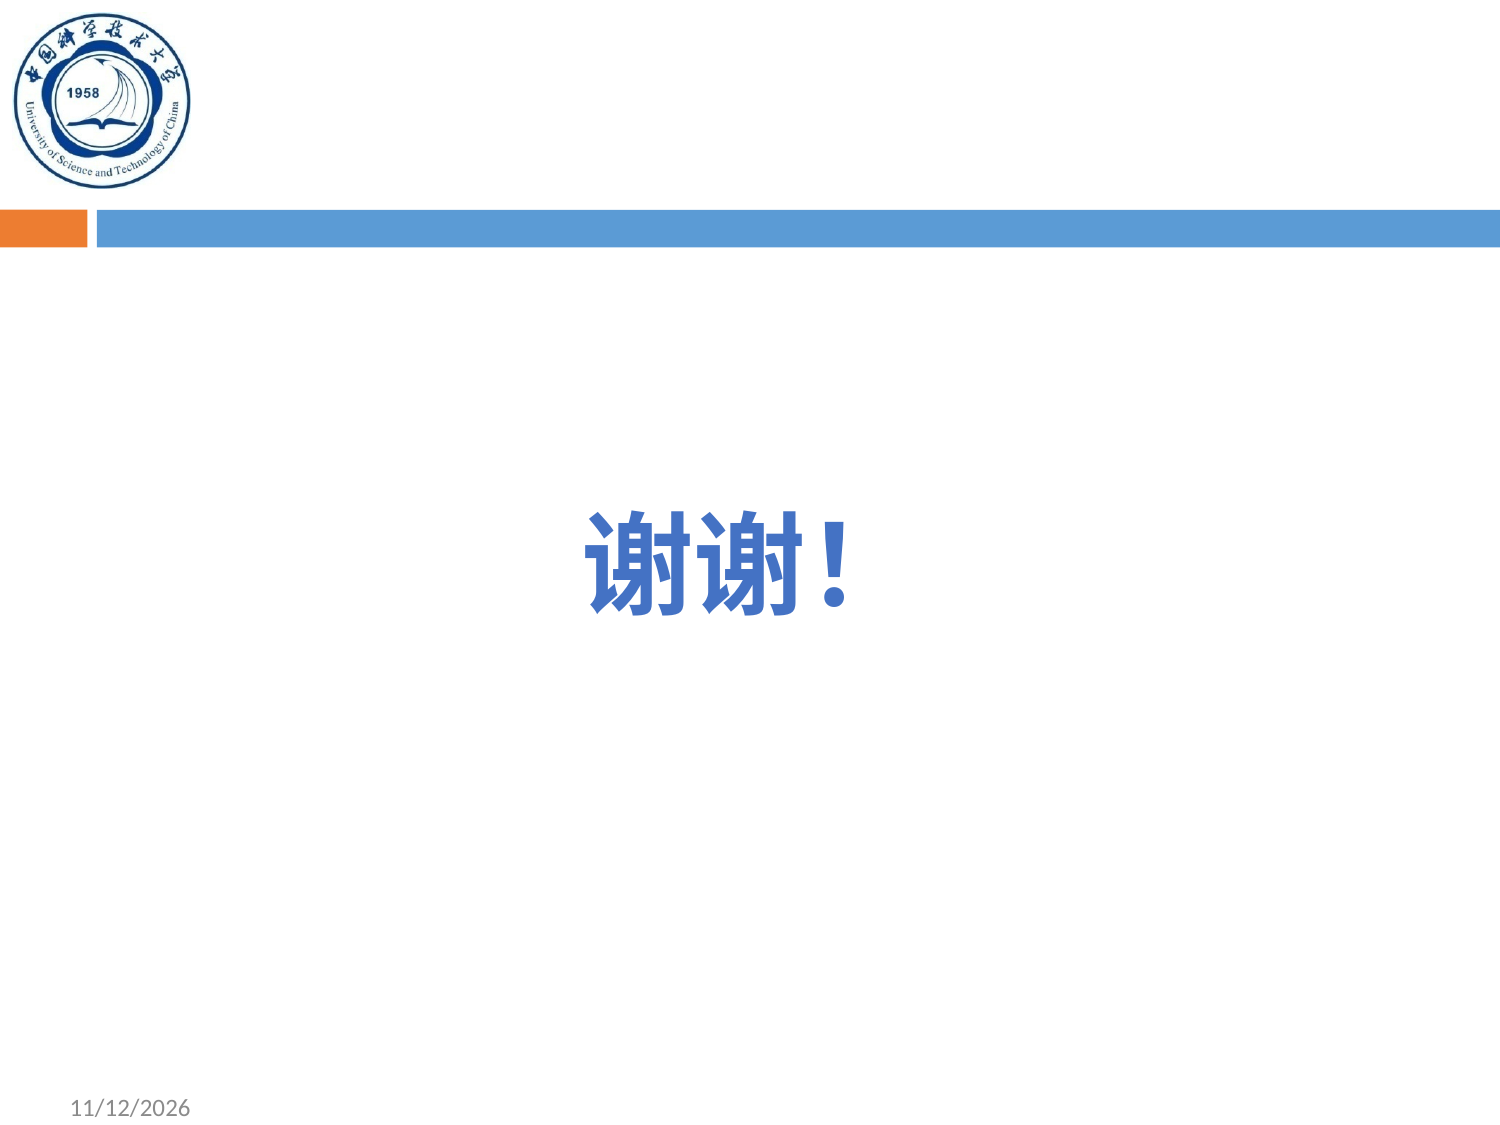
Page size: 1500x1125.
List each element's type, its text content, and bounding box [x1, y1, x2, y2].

text_box 谢谢！ [566, 486, 934, 637]
picture [12, 12, 191, 189]
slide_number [54, 1087, 393, 1125]
